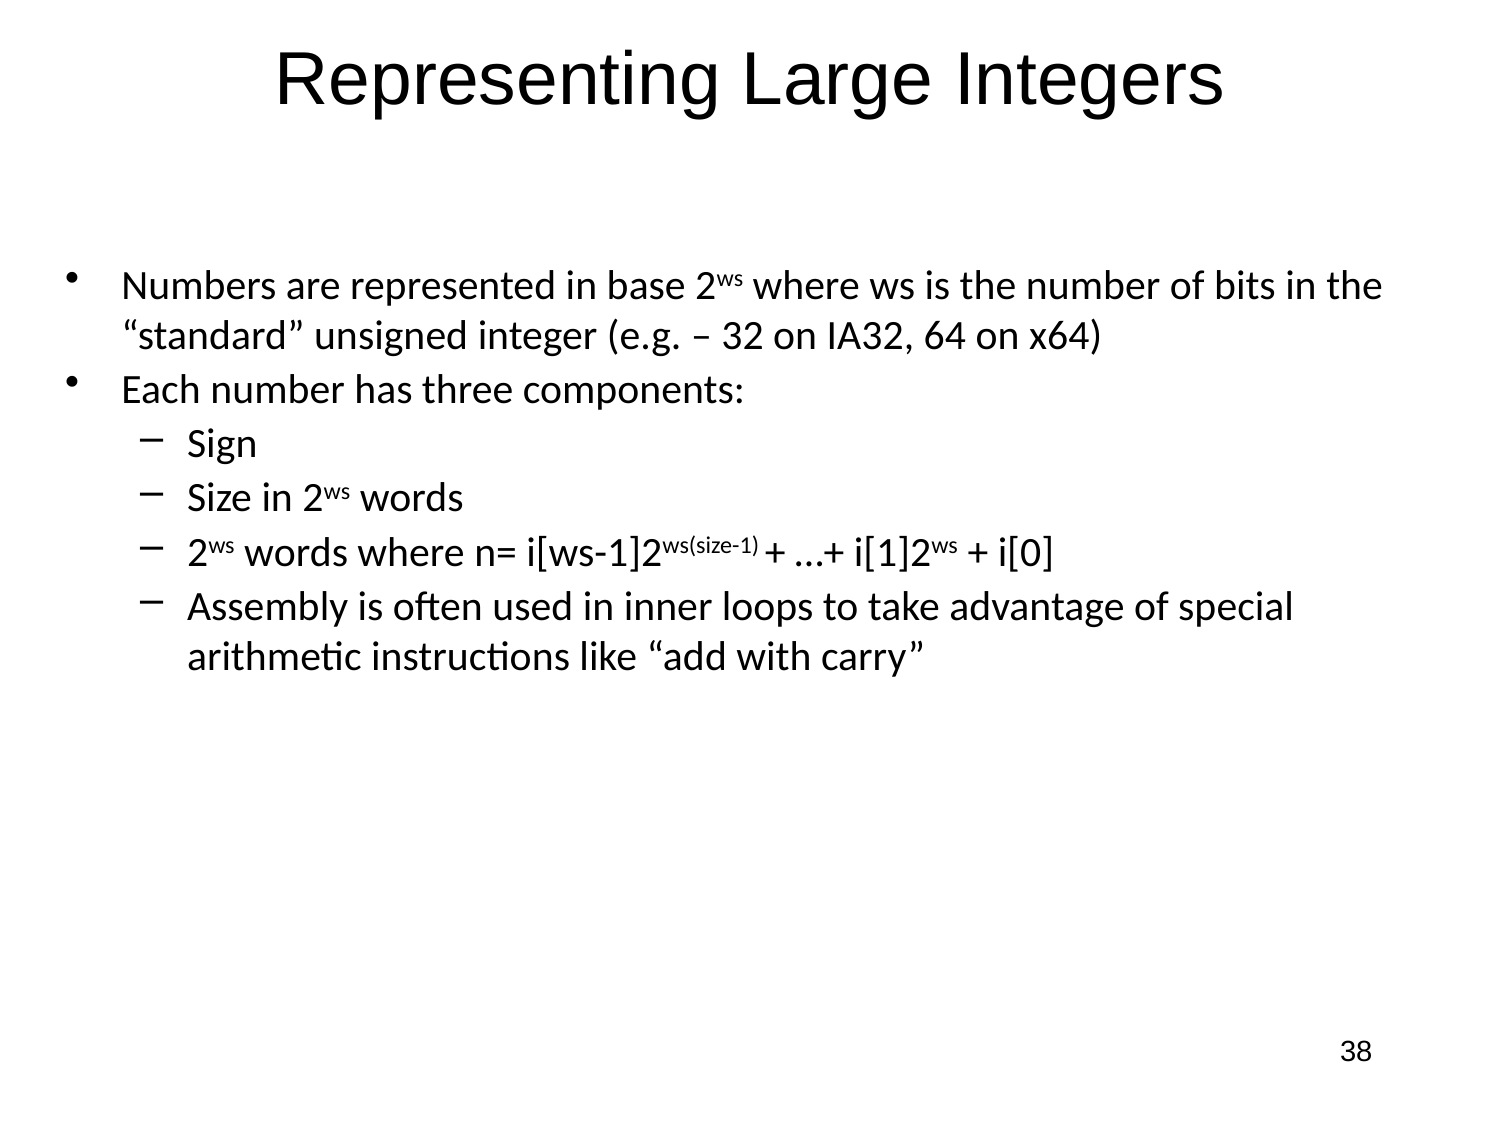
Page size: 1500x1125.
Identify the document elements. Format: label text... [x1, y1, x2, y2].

list Numbers are represented in base 2ws where ws is the number of bits in the “standard” unsigned integer (e.g. – 32 on IA32, 64 on x64) Each number has three components: Sign Size in 2ws words 2ws words where n= i[ws-1]2ws(size-1) + …+ i[1]2ws + i[0] Assembly is often used in inner loops to take advantage of special arithmetic instructions like “add with carry” [49, 249, 1451, 926]
text_box [734, 532, 766, 593]
slide_number 38 [1074, 1024, 1388, 1101]
title Representing Large Integers [112, 0, 1388, 151]
